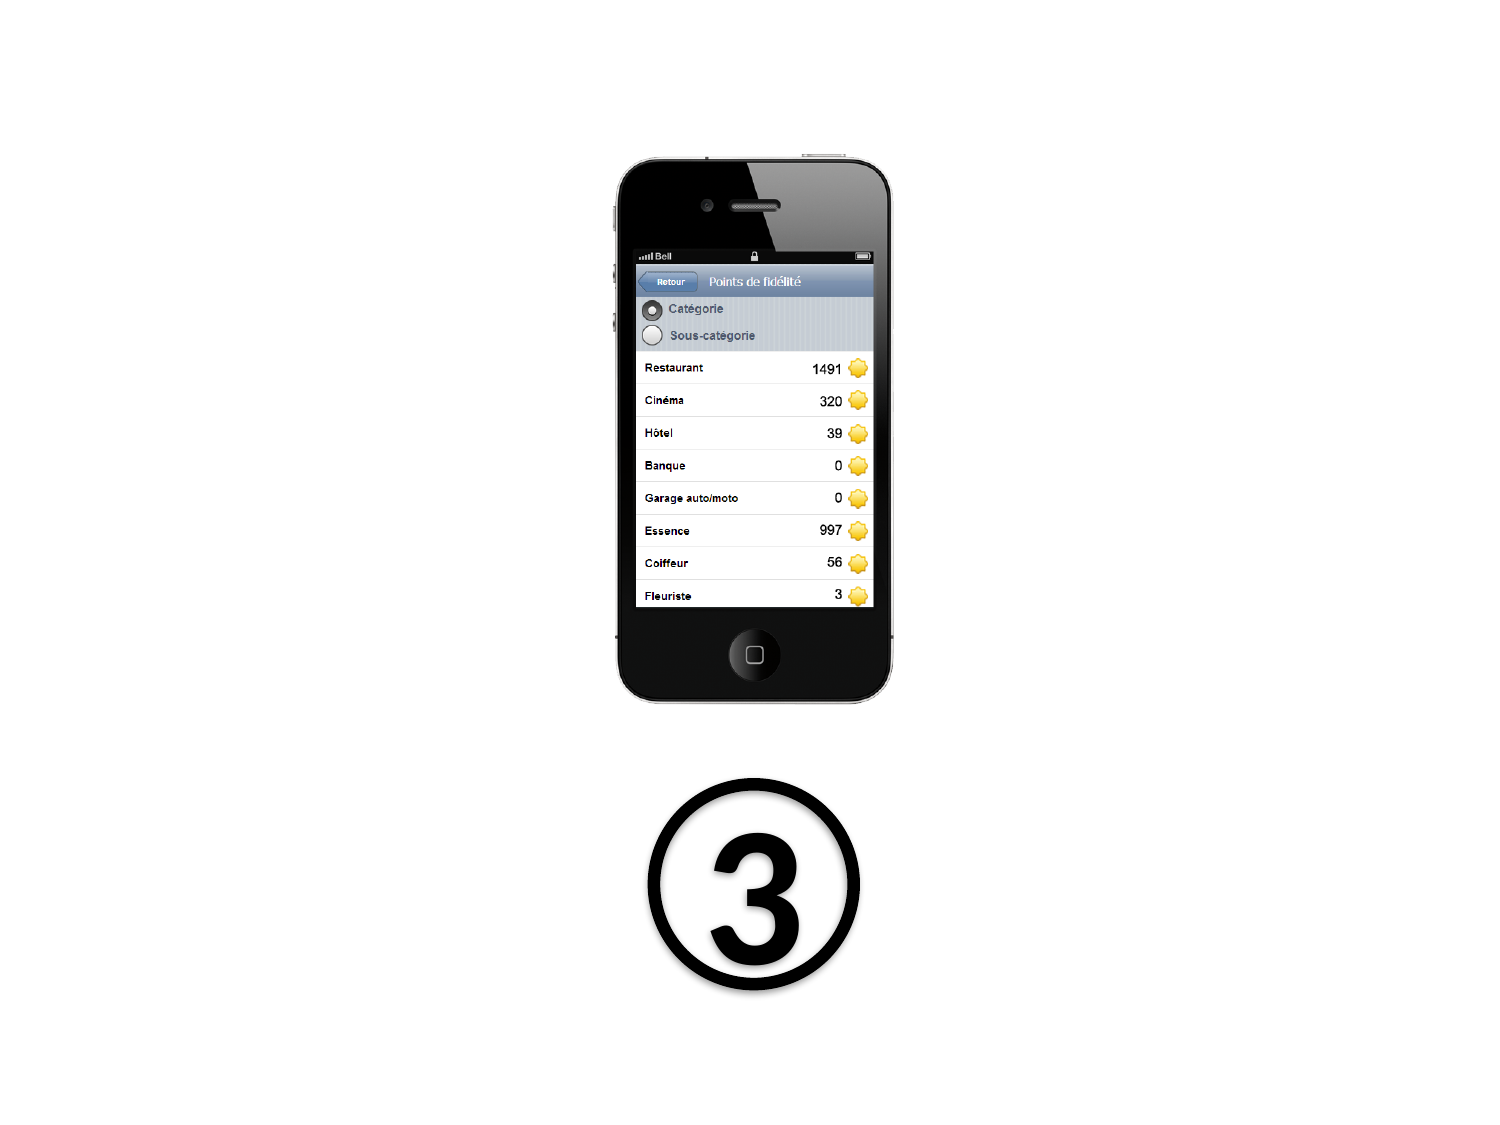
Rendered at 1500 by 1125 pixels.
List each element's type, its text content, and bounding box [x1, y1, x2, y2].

picture [608, 148, 900, 711]
text_box 3 [653, 783, 855, 985]
